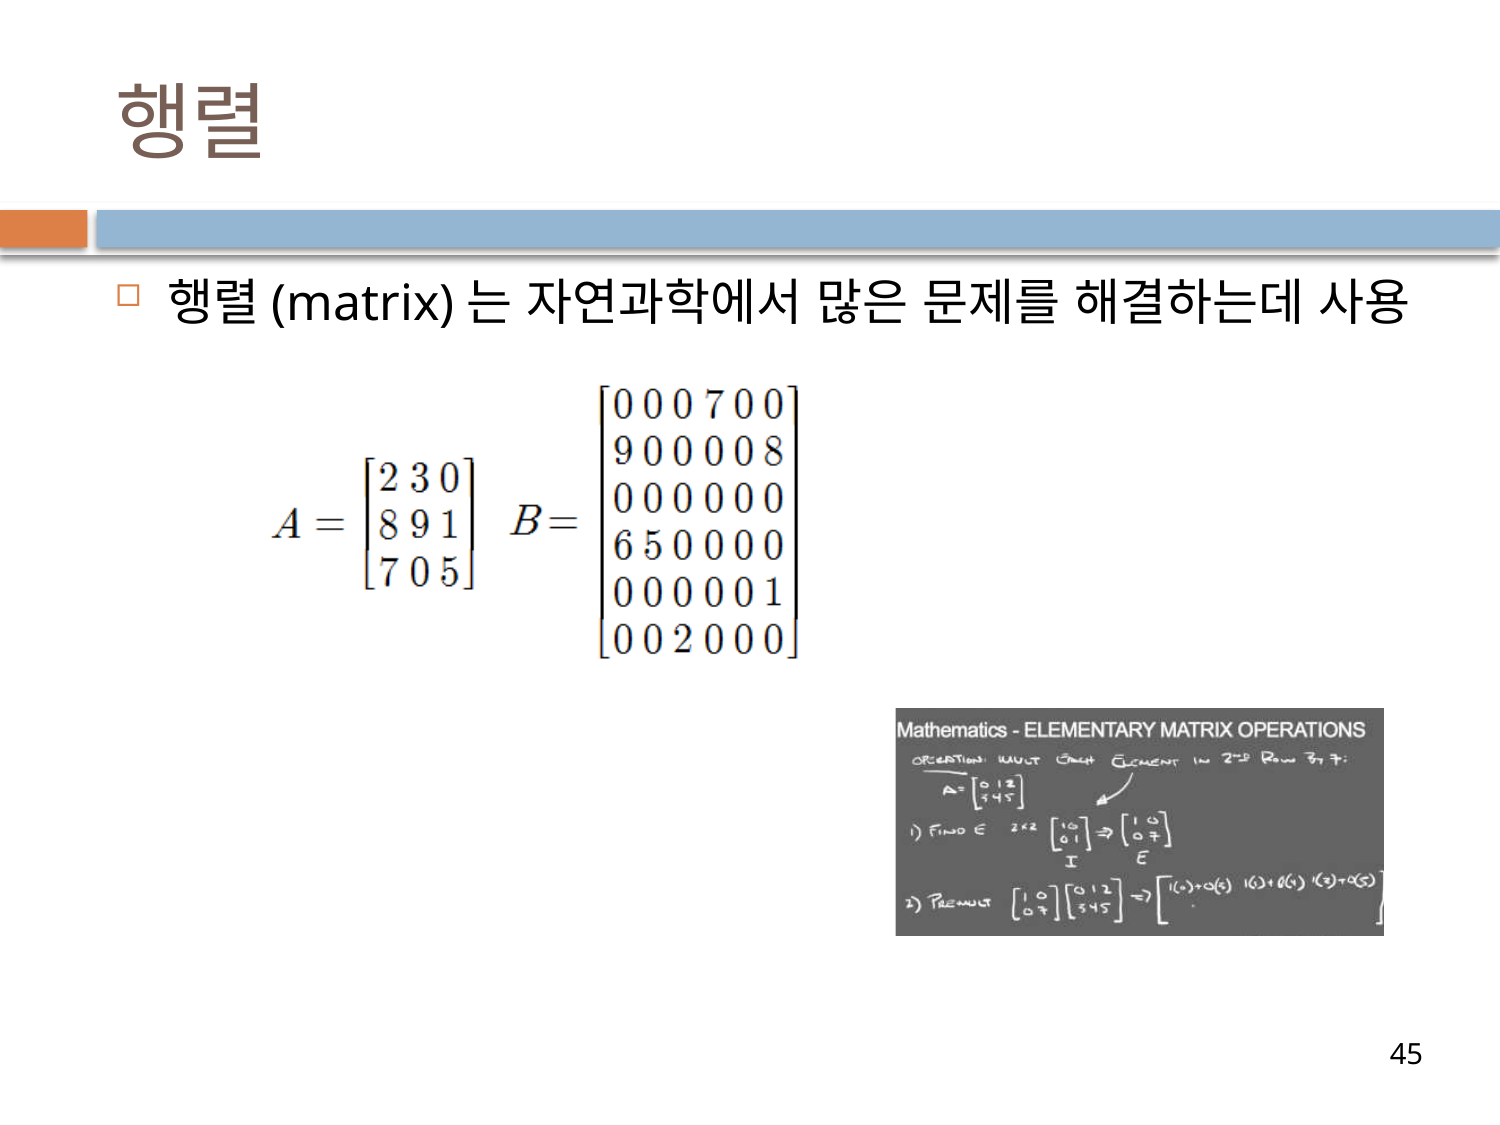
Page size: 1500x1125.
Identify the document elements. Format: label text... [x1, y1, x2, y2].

slide_number 45 [1021, 1024, 1438, 1085]
list 행렬(matrix)는 자연과학에서 많은 문제를 해결하는데 사용 [100, 262, 1438, 1000]
picture [255, 364, 809, 687]
title 행렬 [100, 37, 1438, 200]
picture [895, 708, 1385, 936]
